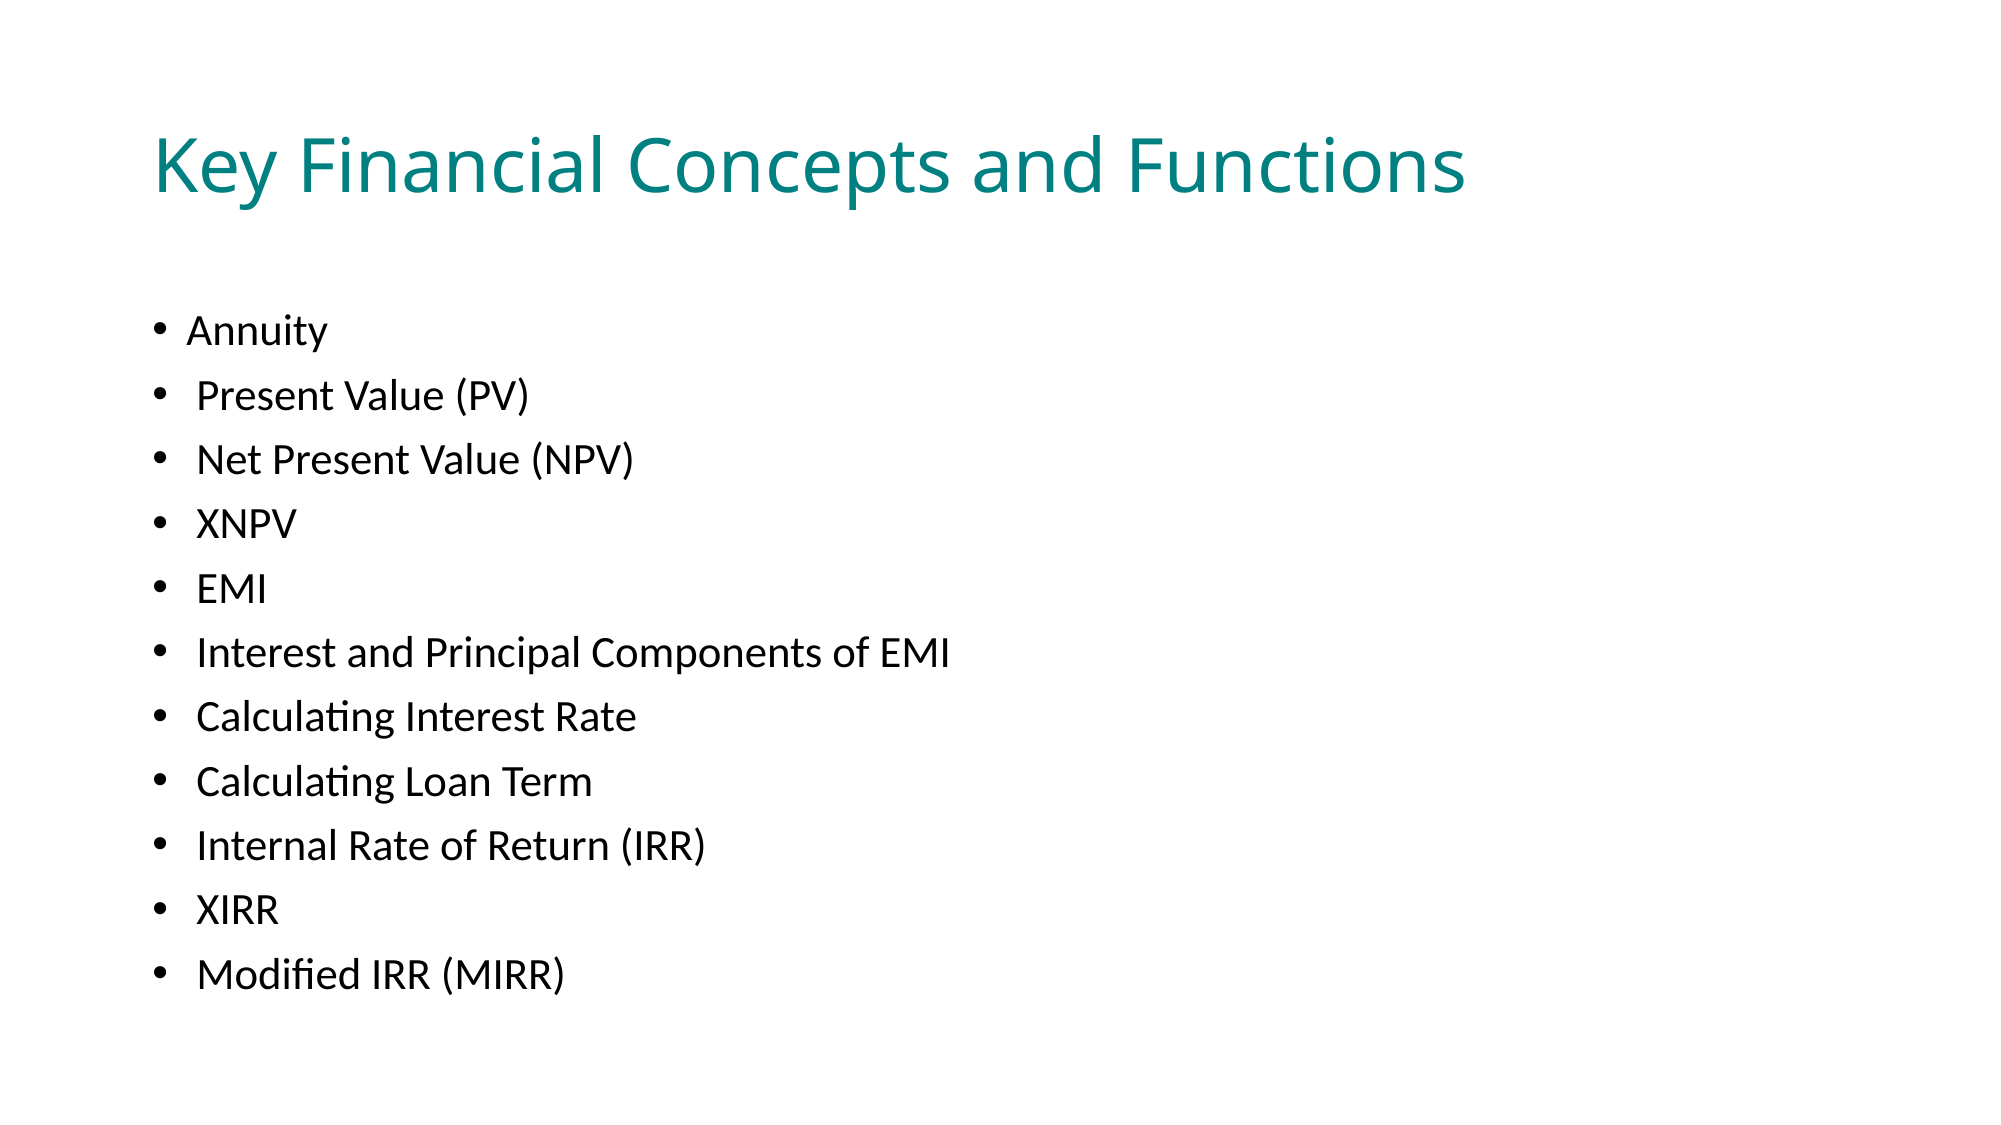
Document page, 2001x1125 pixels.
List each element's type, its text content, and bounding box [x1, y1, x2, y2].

list Annuity Present Value (PV) Net Present Value (NPV) XNPV EMI Interest and Principal Components of EMI Calculating Interest Rate Calculating Loan Term Internal Rate of Return (IRR) XIRR Modified IRR (MIRR) [137, 299, 1863, 1014]
title Key Financial Concepts and Functions [137, 59, 1863, 278]
